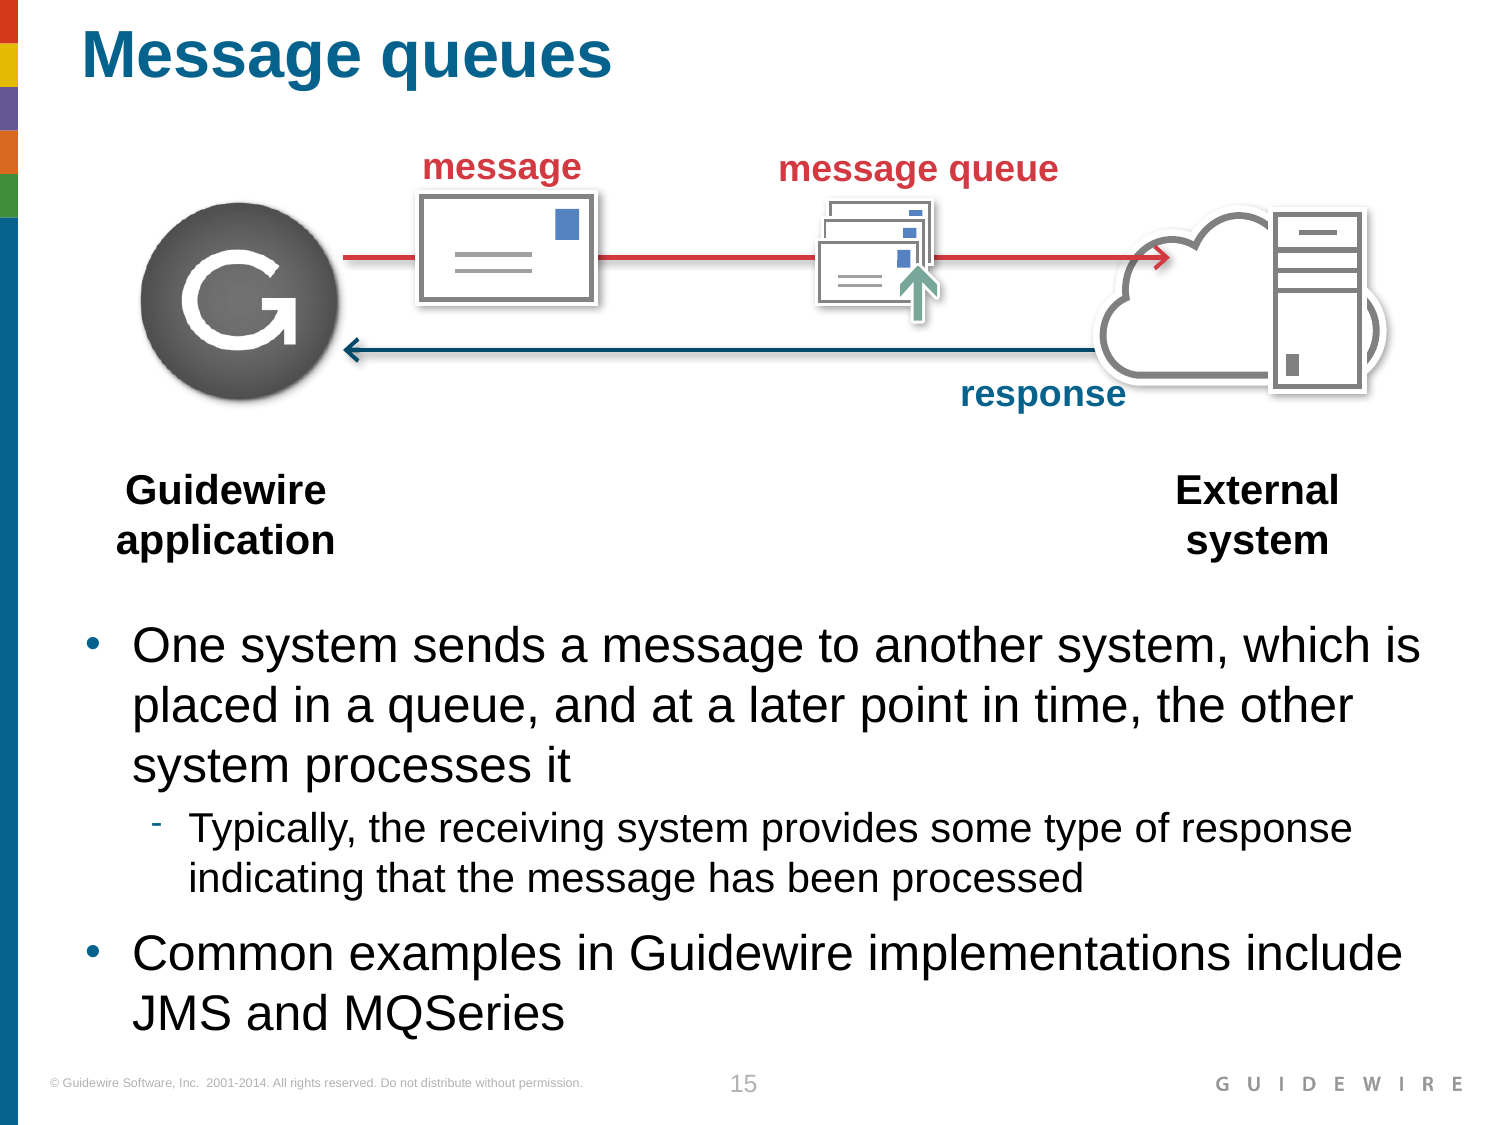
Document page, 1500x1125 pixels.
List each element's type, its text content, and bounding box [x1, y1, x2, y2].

picture [1215, 1073, 1480, 1096]
list One system sends a message to another system, which is placed in a queue, and at a later point in time, the other system processes it Typically, the receiving system provides some type of response indicating that the message has been processed Common examples in Guidewire implementations include JMS and MQSeries [85, 612, 1450, 1050]
text_box response [948, 368, 1127, 414]
picture [411, 186, 601, 309]
picture [812, 195, 943, 327]
text_box External system [1169, 462, 1346, 563]
title Message queues [81, 19, 1446, 142]
text_box message queue [699, 143, 1138, 189]
picture [1086, 394, 1097, 400]
picture [137, 199, 344, 405]
text_box message [422, 142, 600, 177]
text_box Guidewire application [108, 462, 343, 563]
picture [1086, 199, 1393, 400]
